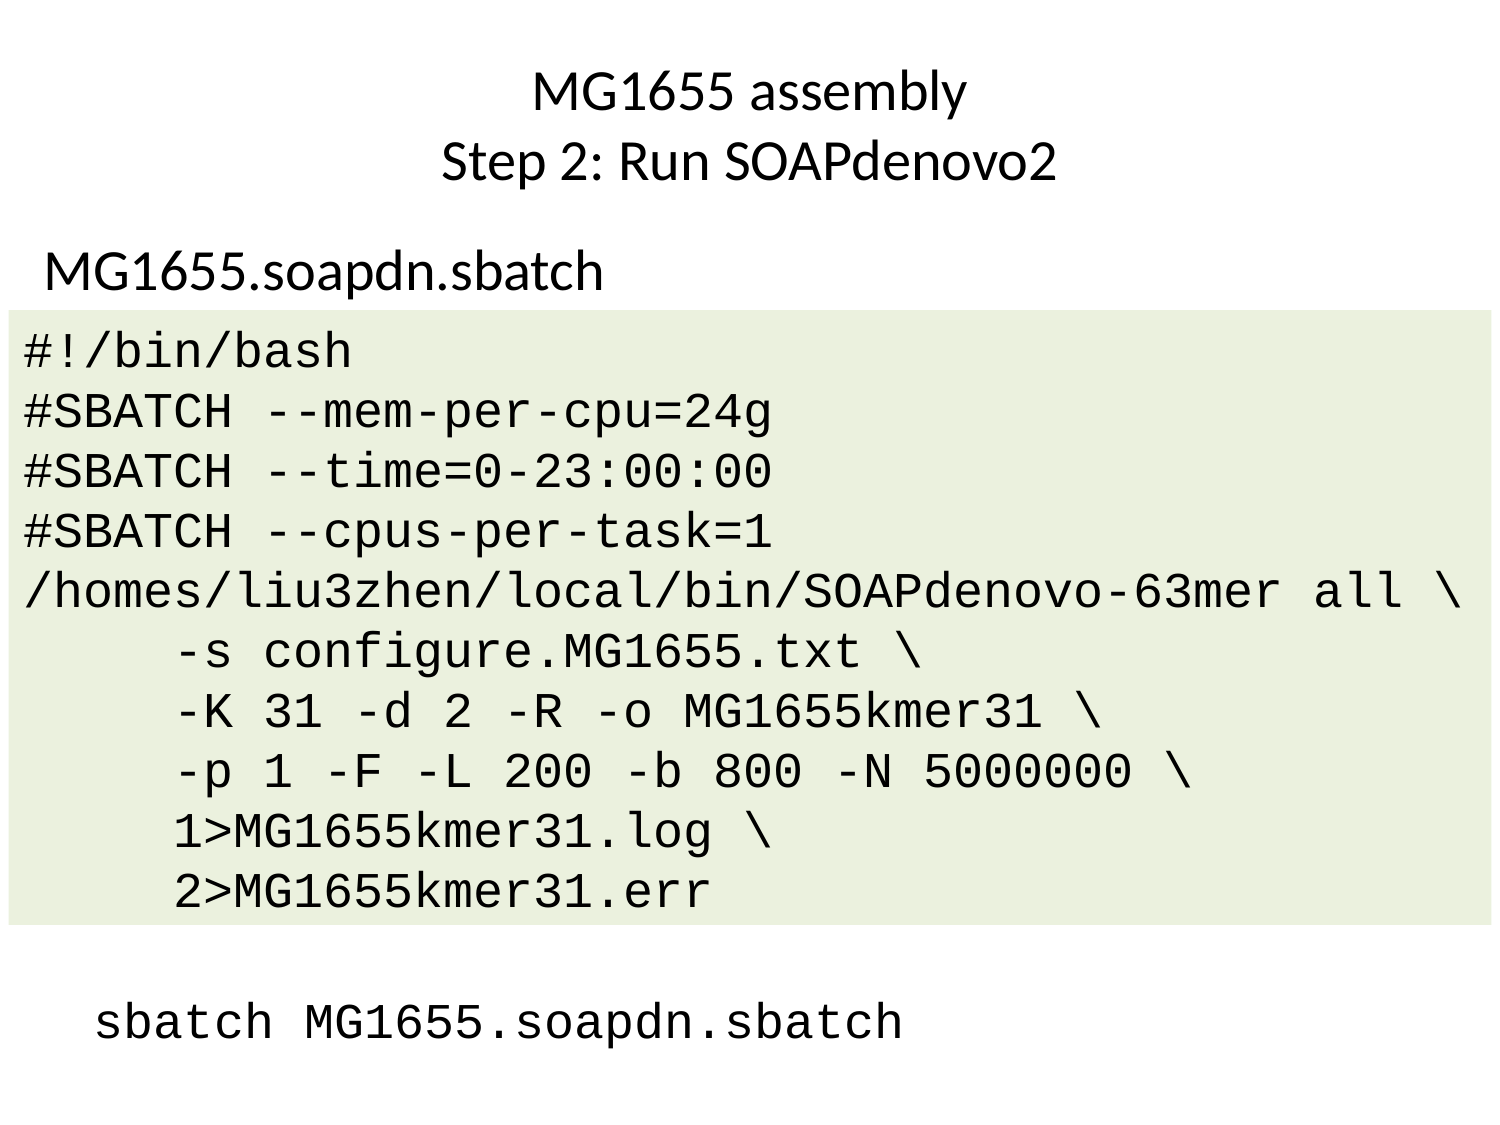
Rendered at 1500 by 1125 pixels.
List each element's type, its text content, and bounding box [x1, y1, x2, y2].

text_box #!/bin/bash #SBATCH --mem-per-cpu=24g #SBATCH --time=0-23:00:00 #SBATCH --cpus-per-task=1 /homes/liu3zhen/local/bin/SOAPdenovo-63mer all \ -s configure.MG1655.txt \ -K 31 -d 2 -R -o MG1655kmer31 \ -p 1 -F -L 200 -b 800 -N 5000000 \ 1>MG1655kmer31.log \ 2>MG1655kmer31.err [8, 310, 1492, 925]
text_box sbatch MG1655.soapdn.sbatch [79, 980, 919, 1056]
title MG1655 assembly Step 2: Run SOAPdenovo2 [75, 41, 1425, 203]
text_box MG1655.soapdn.sbatch [28, 224, 634, 310]
